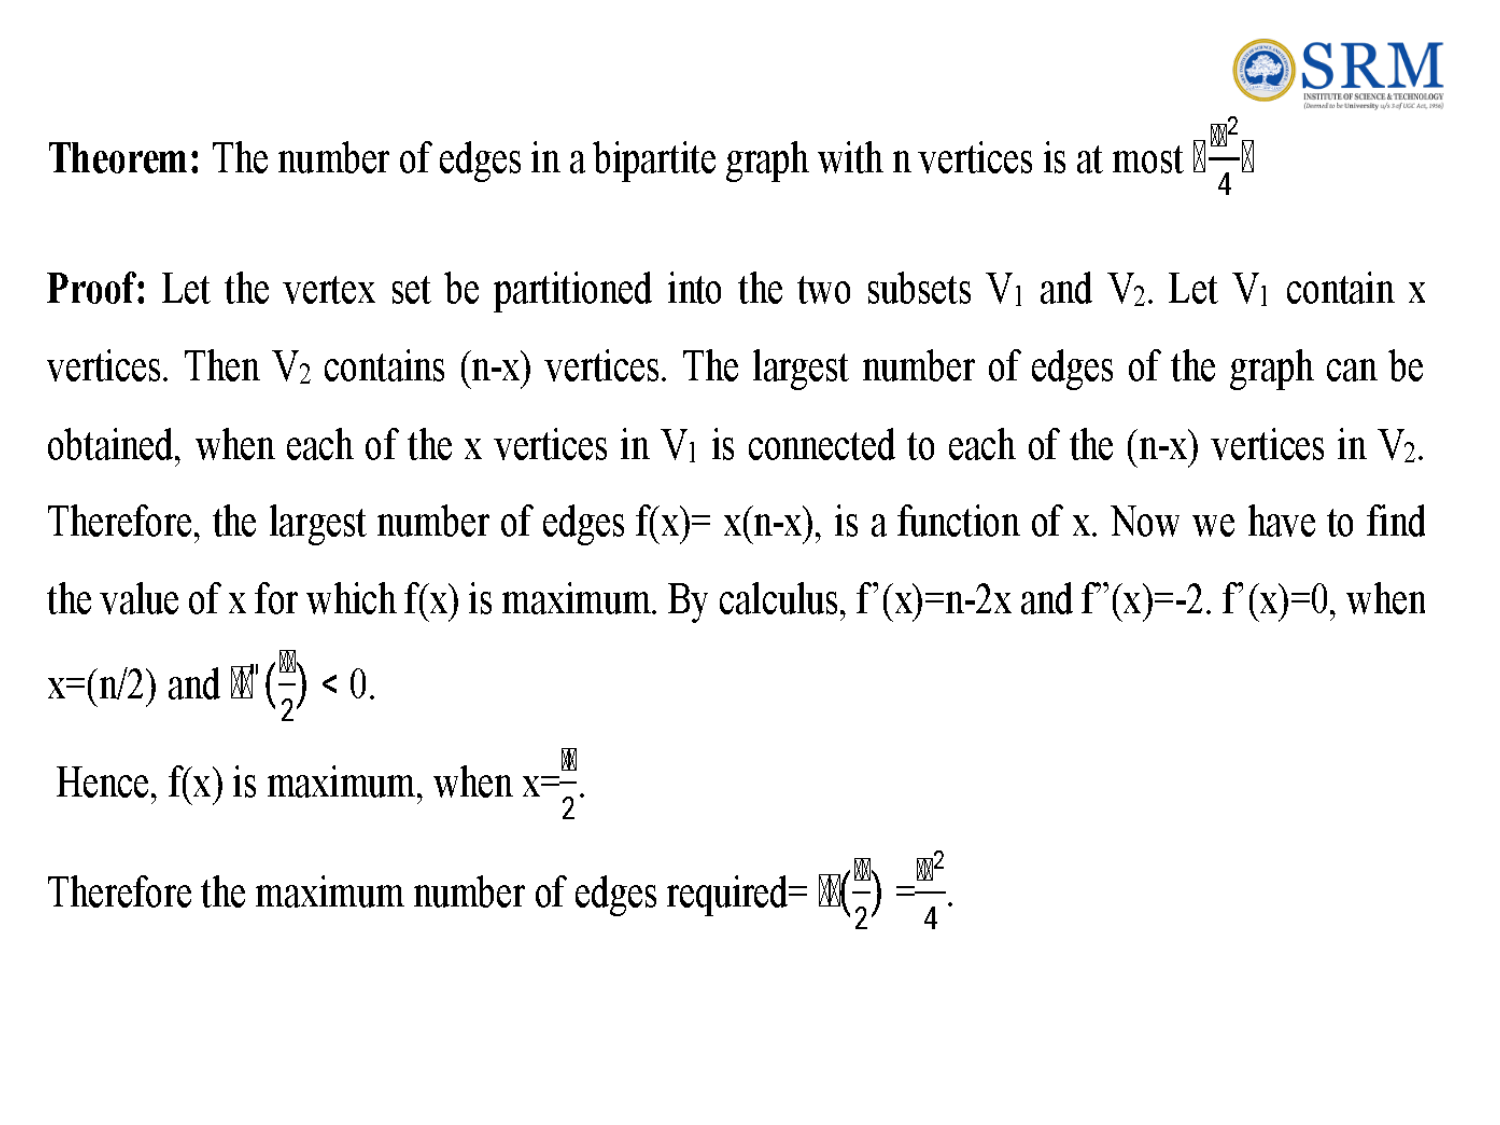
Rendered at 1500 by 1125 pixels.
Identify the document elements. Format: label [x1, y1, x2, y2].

picture [46, 8, 1451, 954]
